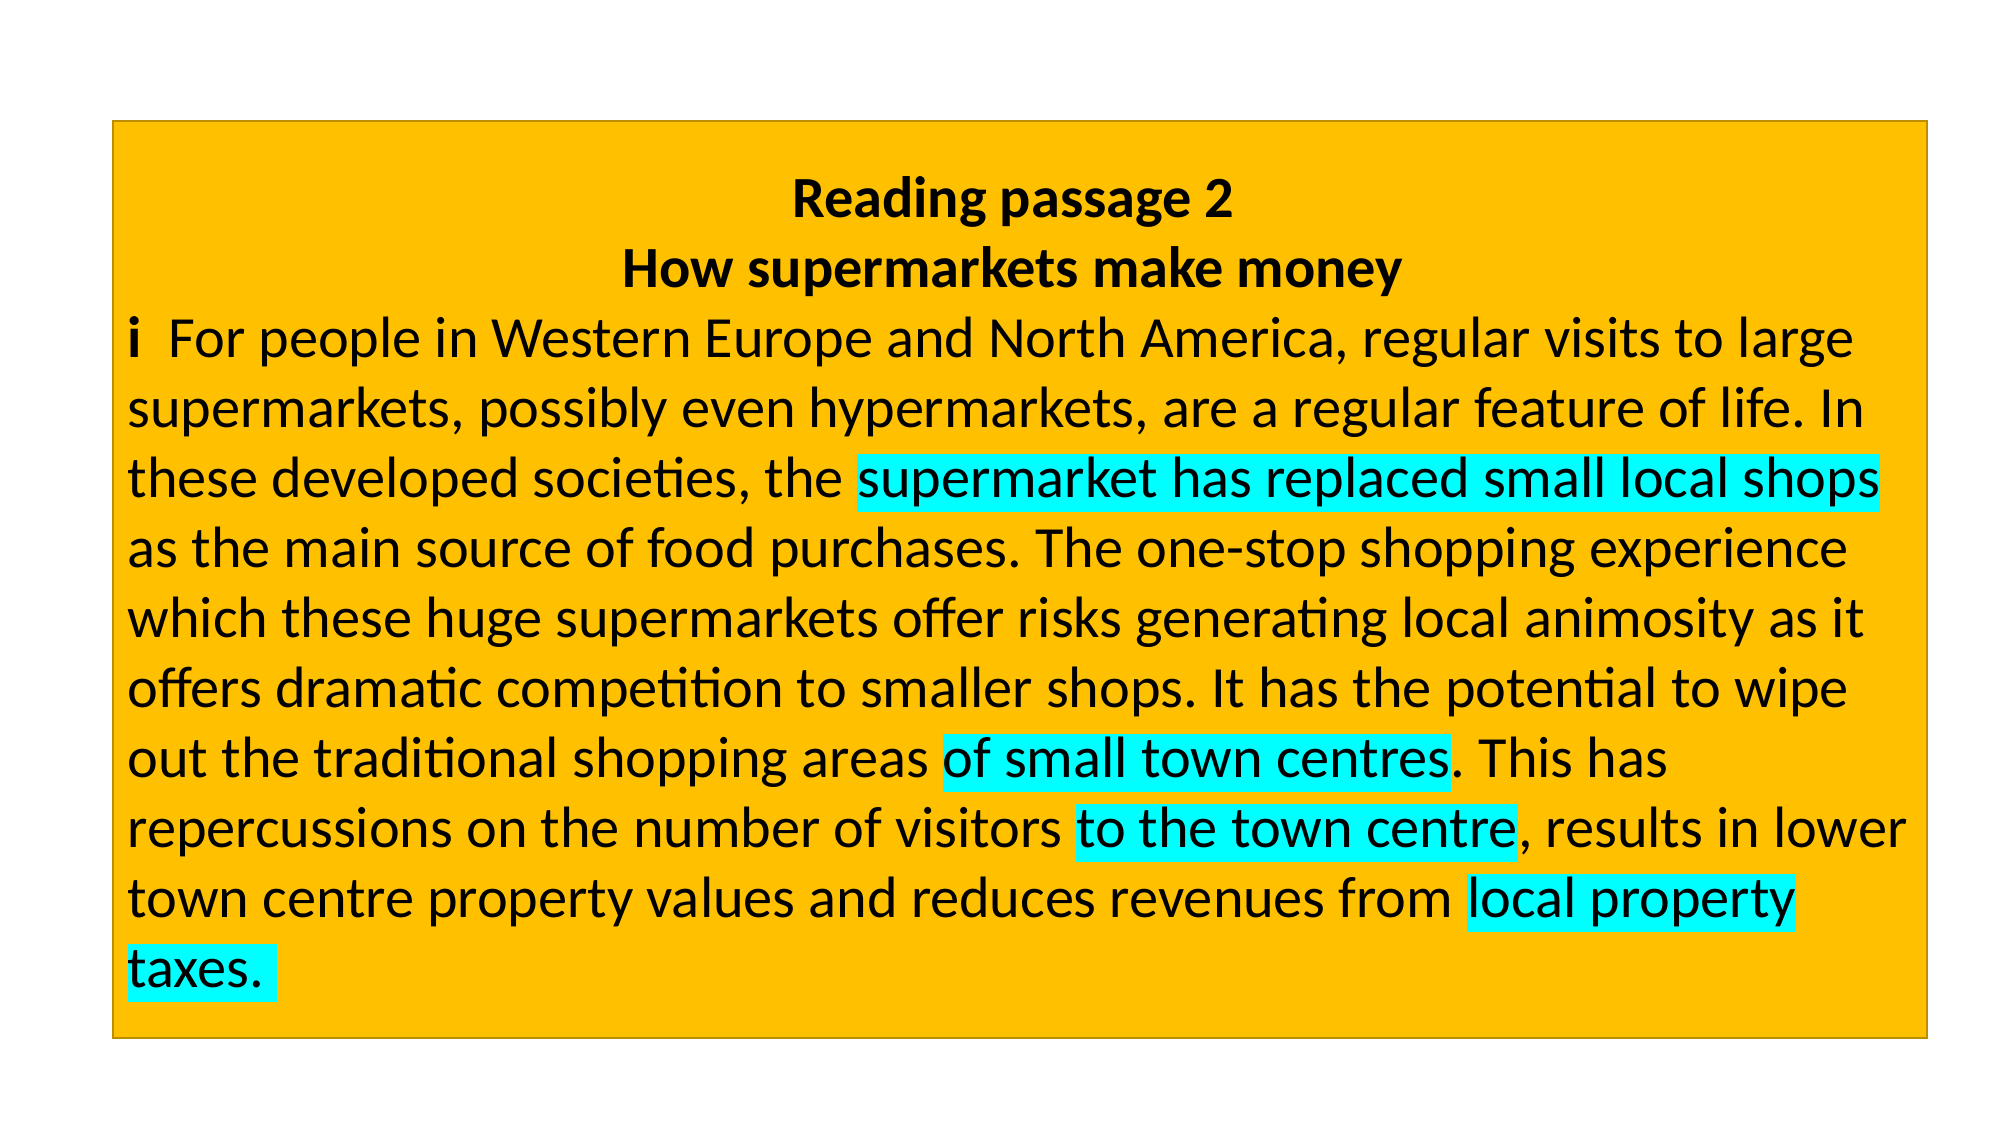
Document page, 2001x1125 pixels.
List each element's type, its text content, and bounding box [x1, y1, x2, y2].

text_box Reading passage 2 How supermarkets make money i For people in Western Europe and North America, regular visits to large supermarkets, possibly even hypermarkets, are a regular feature of life. In these developed societies, the supermarket has replaced small local shops as the main source of food purchases. The one-stop shopping experience which these huge supermarkets offer risks generating local animosity as it offers dramatic competition to smaller shops. It has the potential to wipe out the traditional shopping areas of small town centres. This has repercussions on the number of visitors to the town centre, results in lower town centre property values and reduces revenues from local property taxes. [112, 120, 1928, 1039]
